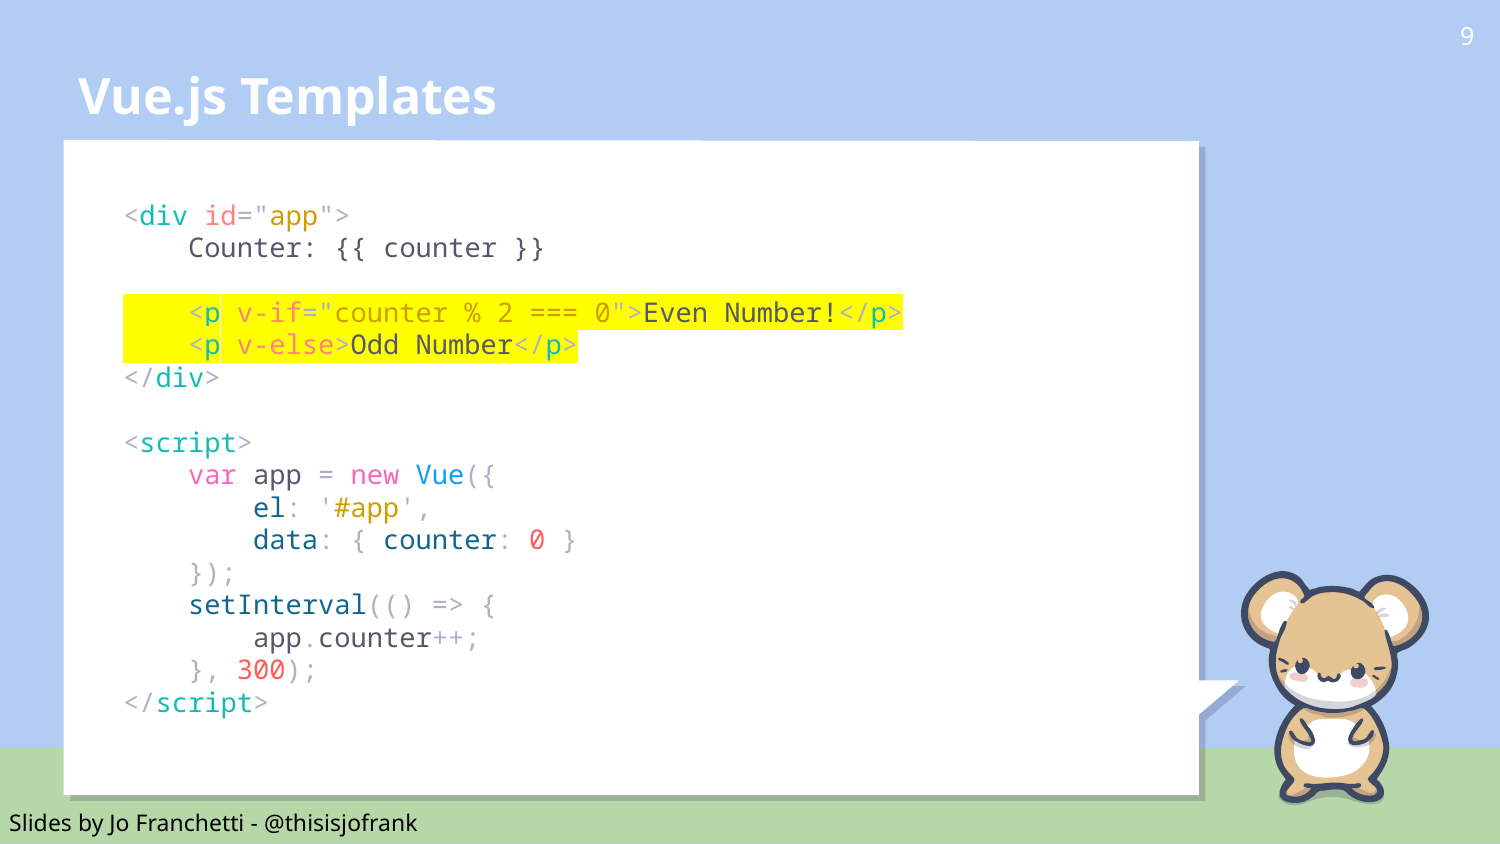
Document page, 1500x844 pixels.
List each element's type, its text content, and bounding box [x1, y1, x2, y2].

text_box <div id="app"> Counter: {{ counter }} <p v-if="counter % 2 === 0">Even Number!</p> <p v-else>Odd Number</p> </div> <script> var app = new Vue({ el: '#app', data: { counter: 0 } }); setInterval(() => { app.counter++; }, 300); </script> [108, 182, 1138, 798]
slide_number ‹#› [1399, 5, 1490, 70]
title Vue.js Templates [63, 0, 1200, 140]
